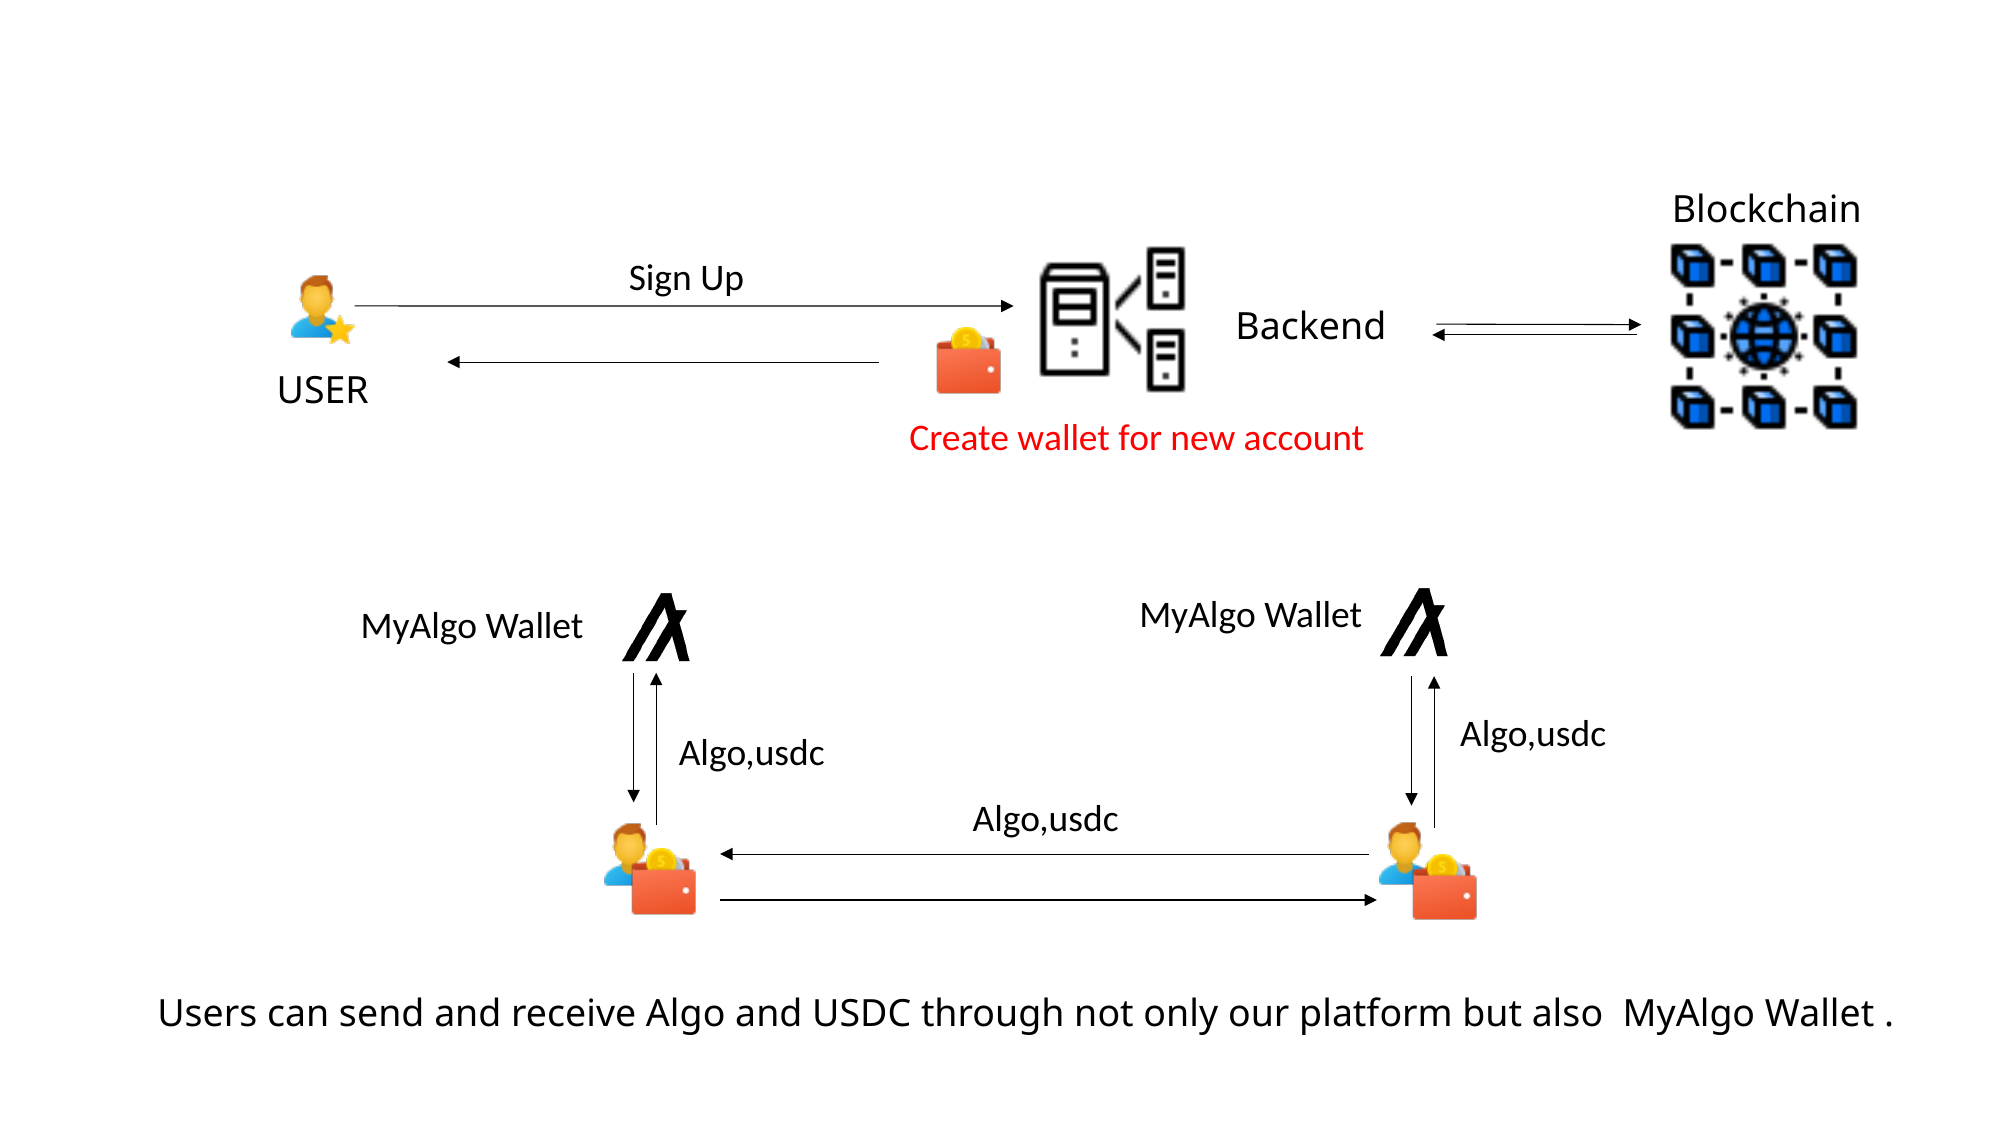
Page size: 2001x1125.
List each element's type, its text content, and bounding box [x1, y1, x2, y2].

picture [592, 816, 702, 924]
picture [1035, 242, 1192, 399]
picture [1369, 581, 1460, 668]
picture [931, 327, 1007, 403]
picture [279, 268, 355, 344]
text_box Backend [1220, 294, 1437, 354]
text_box Algo,usdc [957, 786, 1225, 846]
text_box MyAlgo Wallet [1124, 583, 1369, 643]
text_box Algo,usdc [664, 720, 843, 780]
text_box Blockchain [1657, 177, 1916, 238]
text_box Sign Up [613, 245, 986, 305]
text_box MyAlgo Wallet [345, 593, 610, 654]
text_box Algo,usdc [1445, 701, 1712, 762]
picture [610, 586, 702, 673]
picture [1666, 239, 1864, 436]
text_box USER [261, 358, 448, 419]
text_box Create wallet for new account [894, 405, 1446, 466]
text_box Users can send and receive Algo and USDC through not only our platform but also MyAlgo Wallet . [142, 981, 2000, 1042]
picture [1367, 815, 1483, 930]
